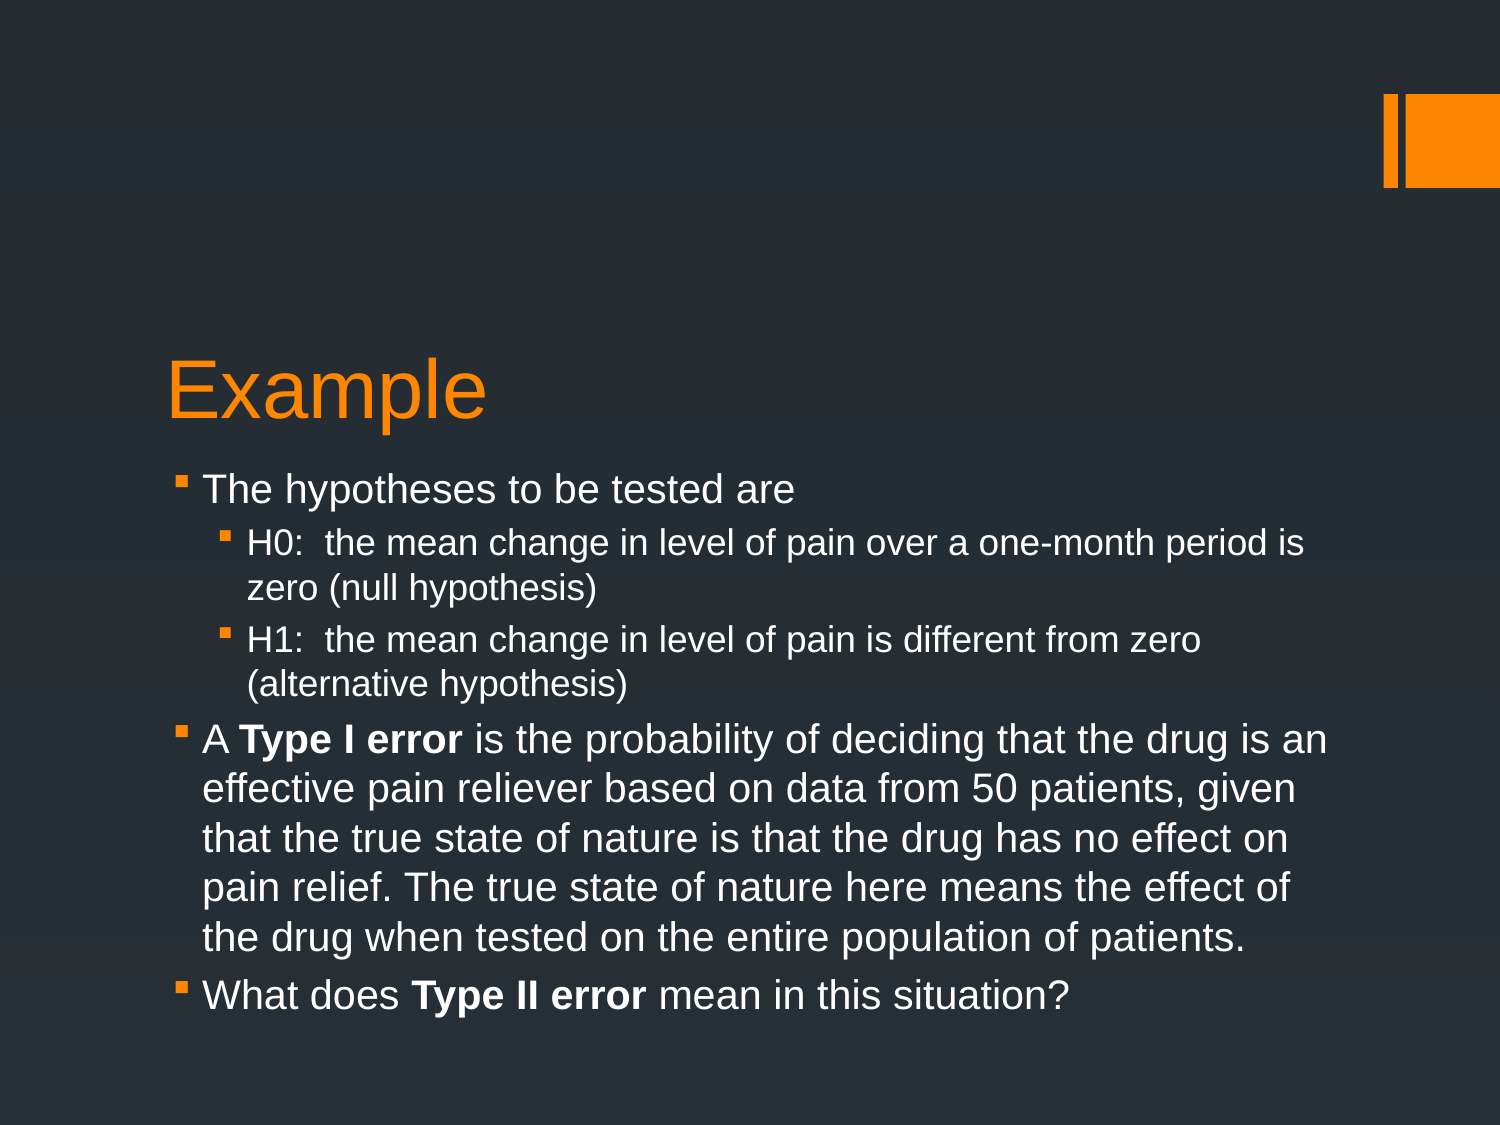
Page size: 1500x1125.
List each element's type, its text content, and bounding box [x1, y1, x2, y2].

title Example [150, 253, 1350, 443]
list The hypotheses to be tested are H0: the mean change in level of pain over a one-month period is zero (null hypothesis) H1: the mean change in level of pain is different from zero (alternative hypothesis) A Type I error is the probability of deciding that the drug is an effective pain reliever based on data from 50 patients, given that the true state of nature is that the drug has no effect on pain relief. The true state of nature here means the effect of the drug when tested on the entire population of patients. What does Type II error mean in this situation? [150, 454, 1350, 1035]
